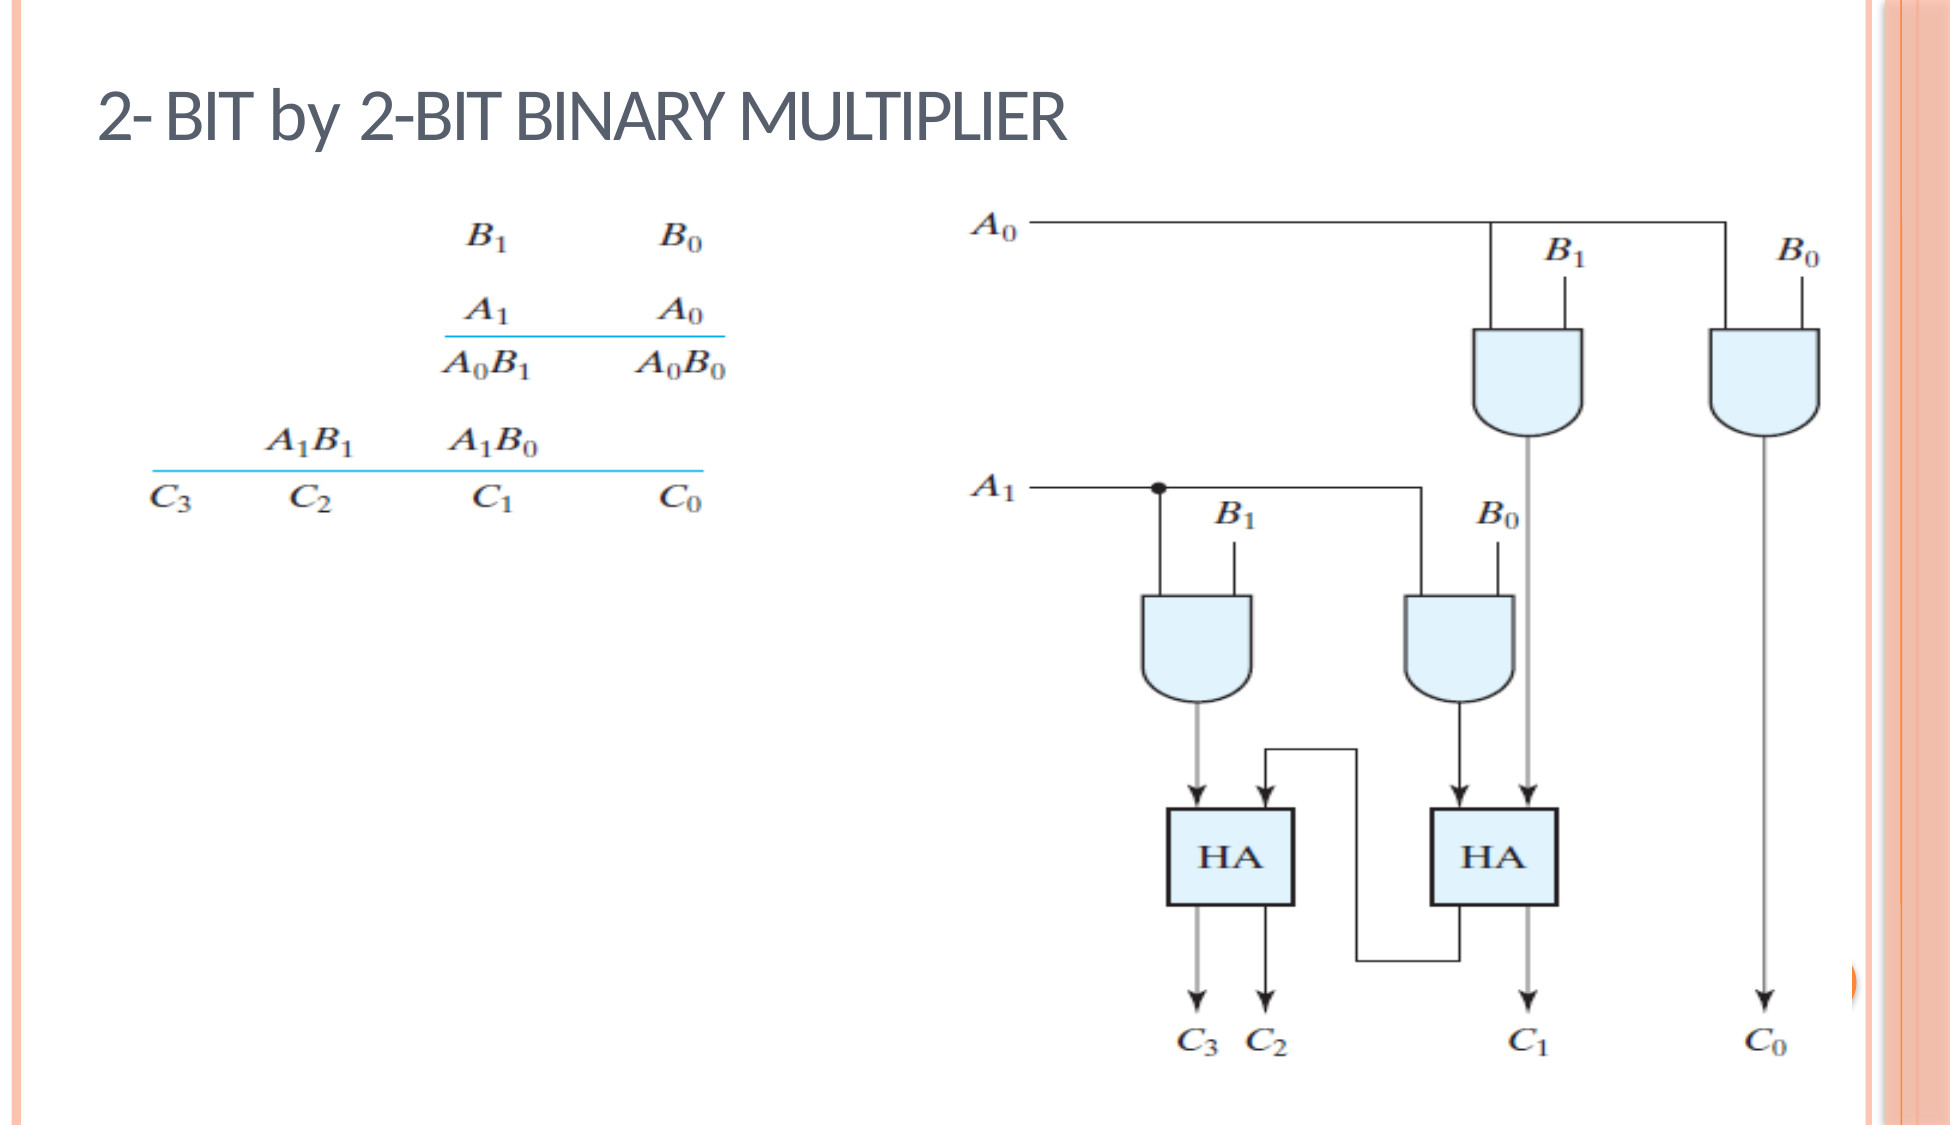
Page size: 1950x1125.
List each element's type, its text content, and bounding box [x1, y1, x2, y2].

text_box 2- BIT by 2-BIT BINARY MULTIPLIER [81, 58, 1662, 163]
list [102, 171, 1852, 1074]
